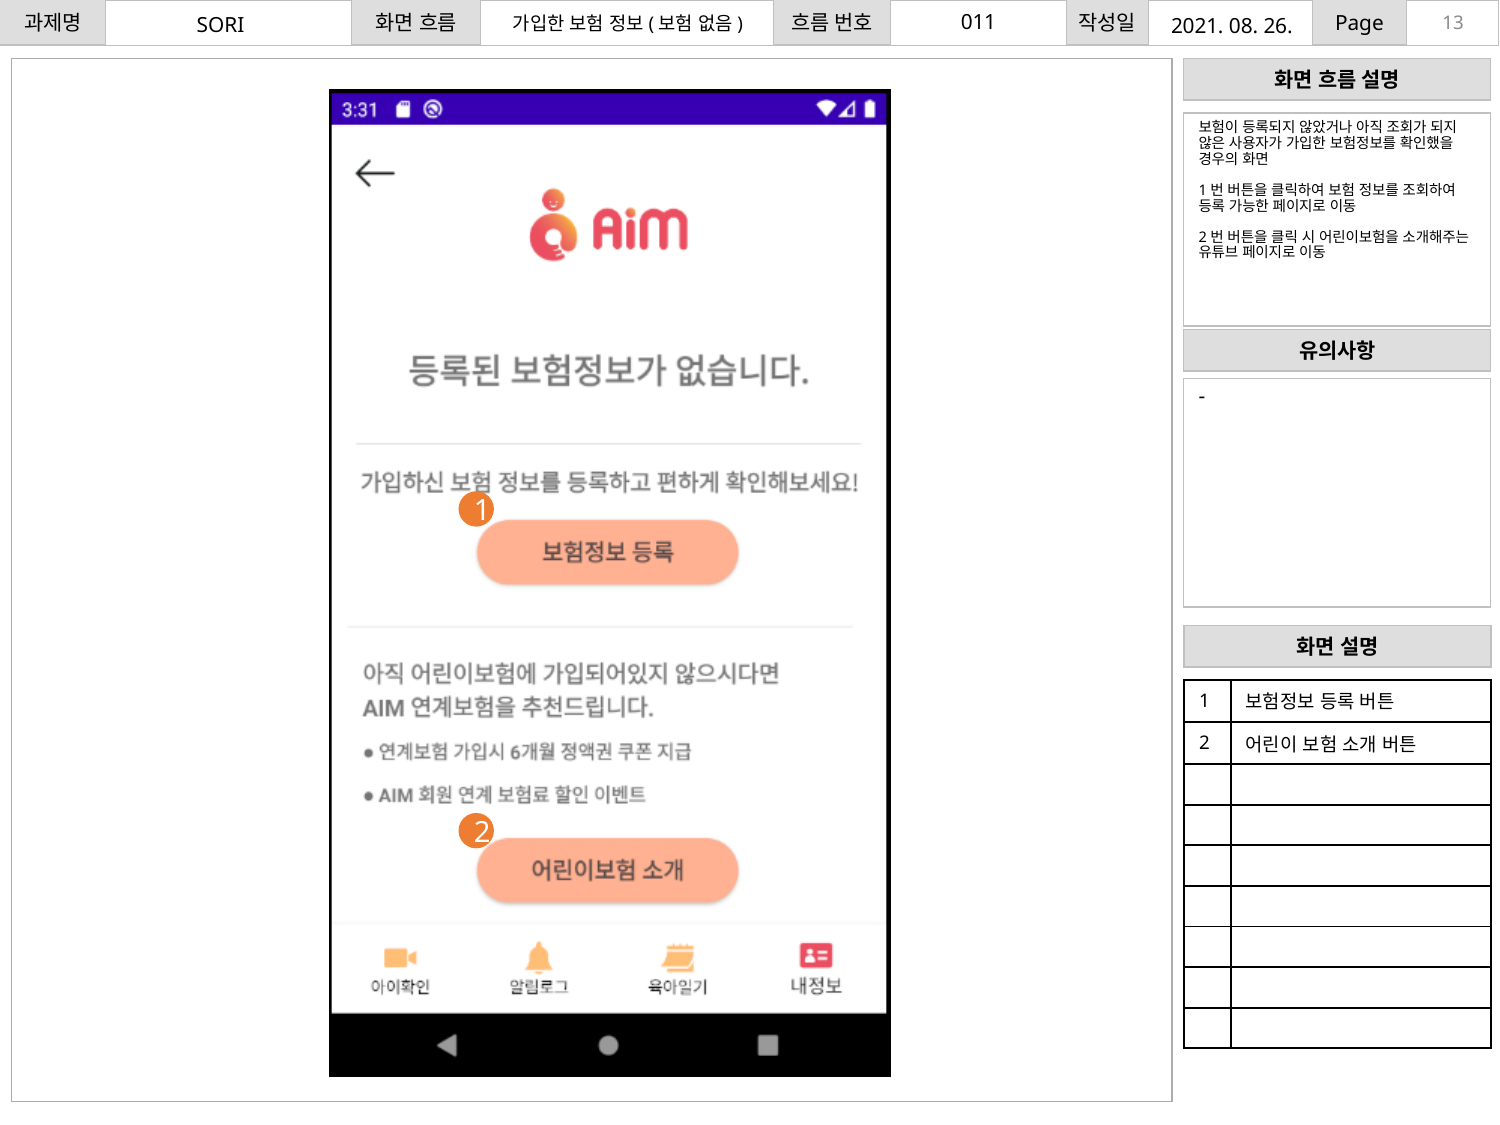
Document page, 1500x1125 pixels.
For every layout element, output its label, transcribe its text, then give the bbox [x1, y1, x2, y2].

table_cell 2 [1185, 723, 1230, 763]
list 보험이 등록되지 않았거나 아직 조회가 되지 않은 사용자가 가입한 보험정보를 확인했을 경우의 화면 1번 버튼을 클릭하여 보험 정보를 조회하여 등록 가능한 페이지로 이동 2번 버튼을 클릭 시 어린이보험을 소개해주는 유튜브 페이지로 이동 [1183, 112, 1491, 327]
table_cell [1185, 806, 1230, 844]
picture [329, 89, 891, 1077]
table_cell [1185, 968, 1230, 1007]
table_cell [1185, 765, 1230, 804]
table_cell [1232, 765, 1490, 804]
list - [1183, 378, 1491, 608]
table_header 1 [1185, 681, 1230, 721]
table_cell [1185, 1009, 1230, 1047]
table_cell [1232, 806, 1490, 844]
table_cell [1232, 1009, 1490, 1047]
table_cell [1232, 927, 1490, 966]
table_cell [1232, 968, 1490, 1007]
table_cell [1185, 887, 1230, 926]
table_header 보험정보 등록 버튼 [1232, 681, 1490, 721]
text_box SORI [100, 4, 341, 47]
text_box 가입한 보험 정보(보험 없음) [493, 4, 762, 47]
table_cell [1232, 887, 1490, 926]
table_cell [1232, 846, 1490, 885]
list 011 [890, 0, 1067, 45]
table_cell 어린이 보험 소개 버튼 [1232, 723, 1490, 763]
slide_number 13 [1406, 0, 1500, 47]
text_box 2021. 08. 26. [1151, 4, 1312, 45]
table_cell [1185, 846, 1230, 885]
table_cell [1185, 927, 1230, 966]
